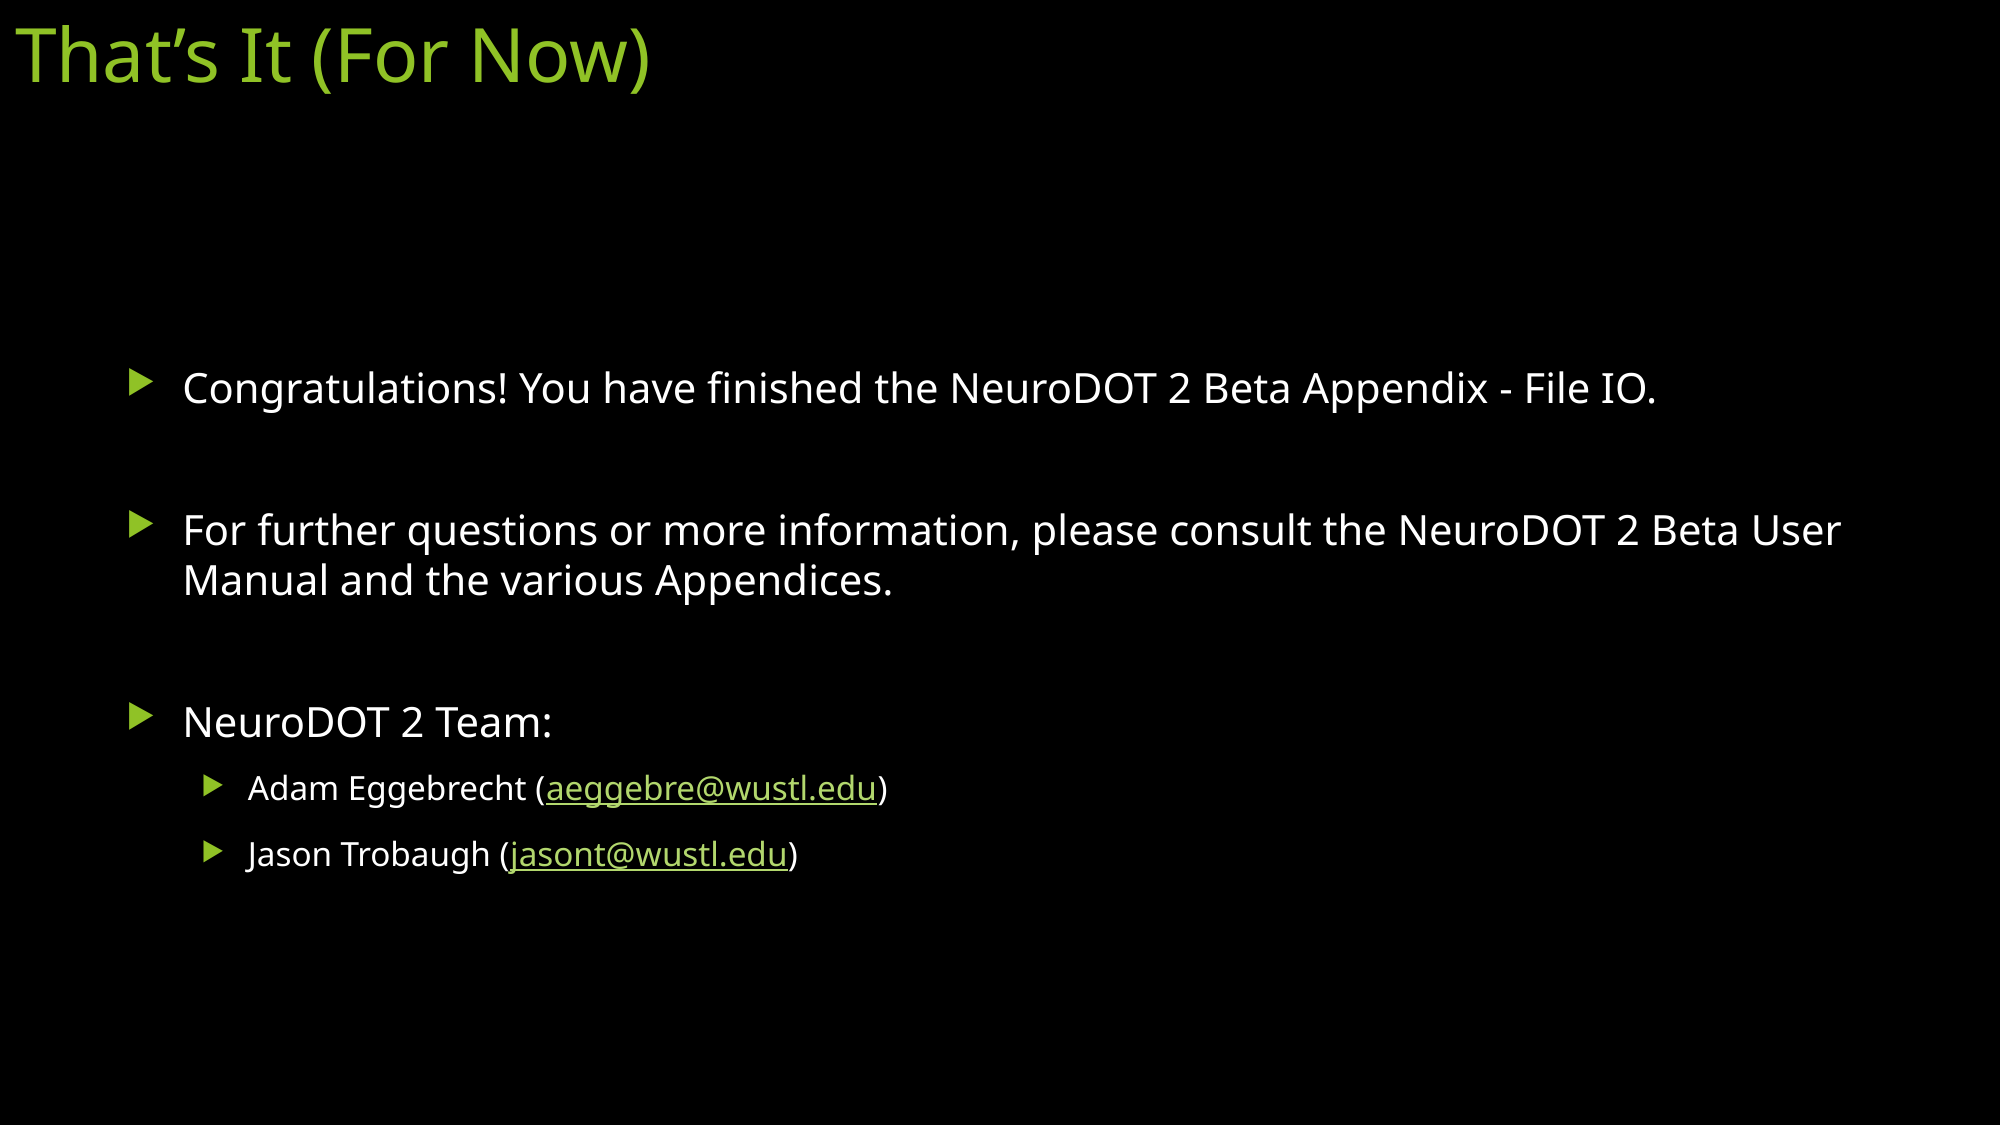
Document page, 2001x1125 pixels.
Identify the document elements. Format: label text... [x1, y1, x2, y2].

title That’s It (For Now) [0, 0, 1411, 217]
list Congratulations! You have finished the NeuroDOT 2 Beta Appendix - File IO. For further questions or more information, please consult the NeuroDOT 2 Beta User Manual and the various Appendices. NeuroDOT 2 Team: Adam Eggebrecht (aeggebre@wustl.edu) Jason Trobaugh (jasont@wustl.edu) [111, 354, 1874, 992]
